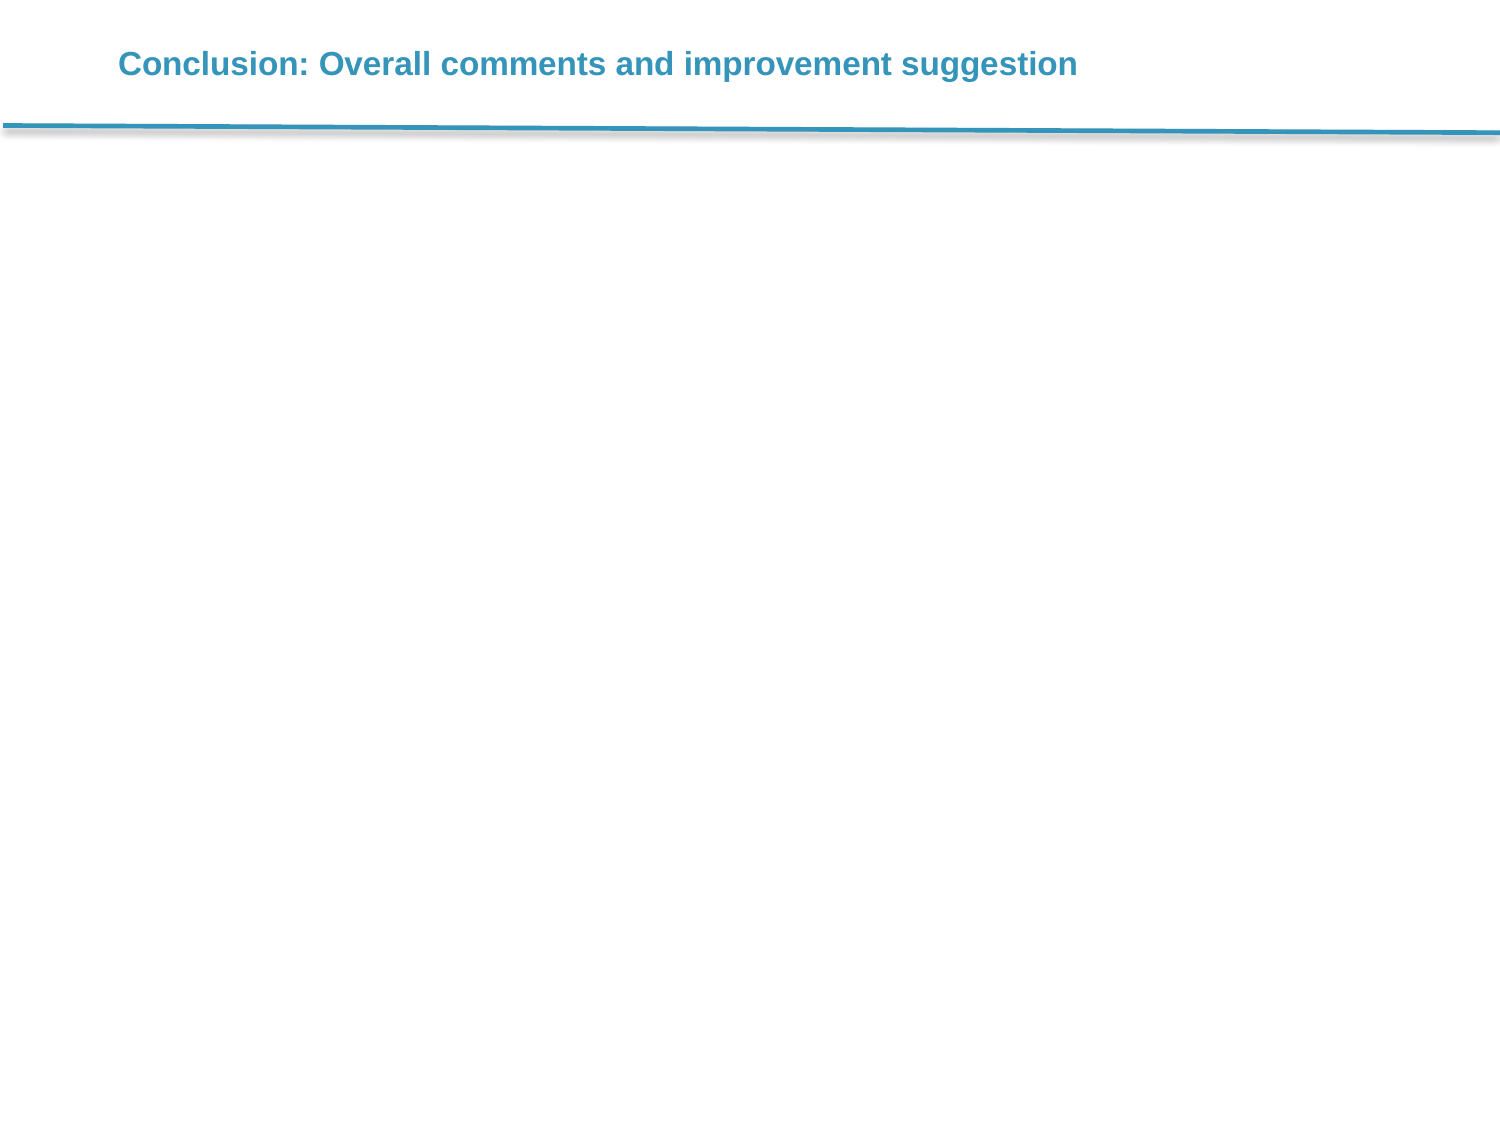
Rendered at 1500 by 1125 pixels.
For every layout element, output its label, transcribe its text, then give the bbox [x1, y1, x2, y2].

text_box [2, 125, 1500, 133]
title Conclusion: Overall comments and improvement suggestion [103, 20, 1397, 110]
